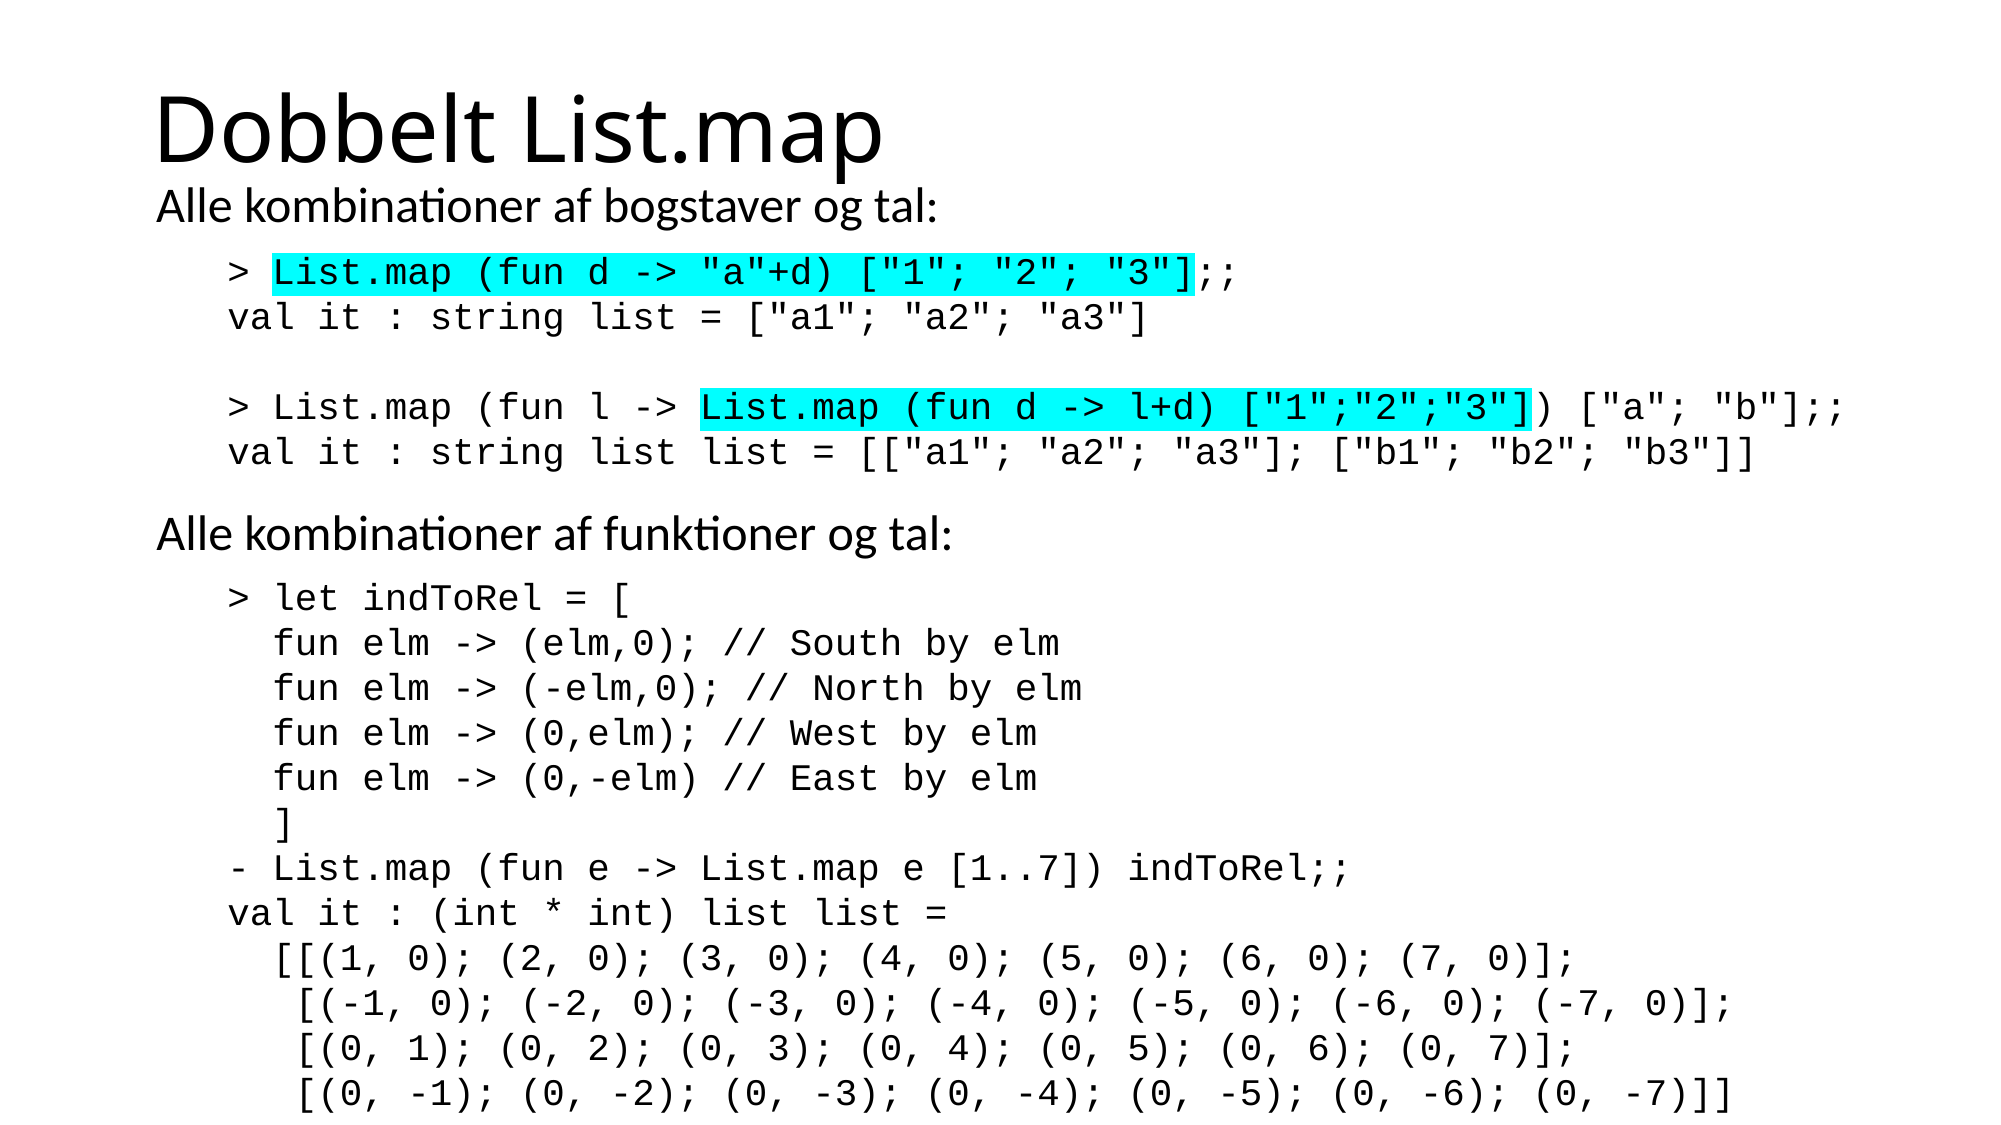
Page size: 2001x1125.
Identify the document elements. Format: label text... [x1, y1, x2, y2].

text_box > List.map (fun d -> "a"+d) ["1"; "2"; "3"];; val it : string list = ["a1"; "a2"; "a3"] > List.map (fun l -> List.map (fun d -> l+d) ["1";"2";"3"]) ["a"; "b"];; val it : string list list = [["a1"; "a2"; "a3"]; ["b1"; "b2"; "b3"]] [212, 239, 1906, 480]
text_box > let indToRel = [ fun elm -> (elm,0); // South by elm fun elm -> (-elm,0); // North by elm fun elm -> (0,elm); // West by elm fun elm -> (0,-elm) // East by elm ] - List.map (fun e -> List.map e [1..7]) indToRel;; val it : (int * int) list list = [[(1, 0); (2, 0); (3, 0); (4, 0); (5, 0); (6, 0); (7, 0)]; [(-1, 0); (-2, 0); (-3, 0); (-4, 0); (-5, 0); (-6, 0); (-7, 0)]; [(0, 1); (0, 2); (0, 3); (0, 4); (0, 5); (0, 6); (0, 7)]; [(0, -1); (0, -2); (0, -3); (0, -4); (0, -5); (0, -6); (0, -7)]] [212, 565, 1807, 1125]
title Dobbelt List.map [137, 24, 1863, 243]
text_box Alle kombinationer af bogstaver og tal: [141, 165, 955, 241]
text_box Alle kombinationer af funktioner og tal: [141, 492, 970, 568]
